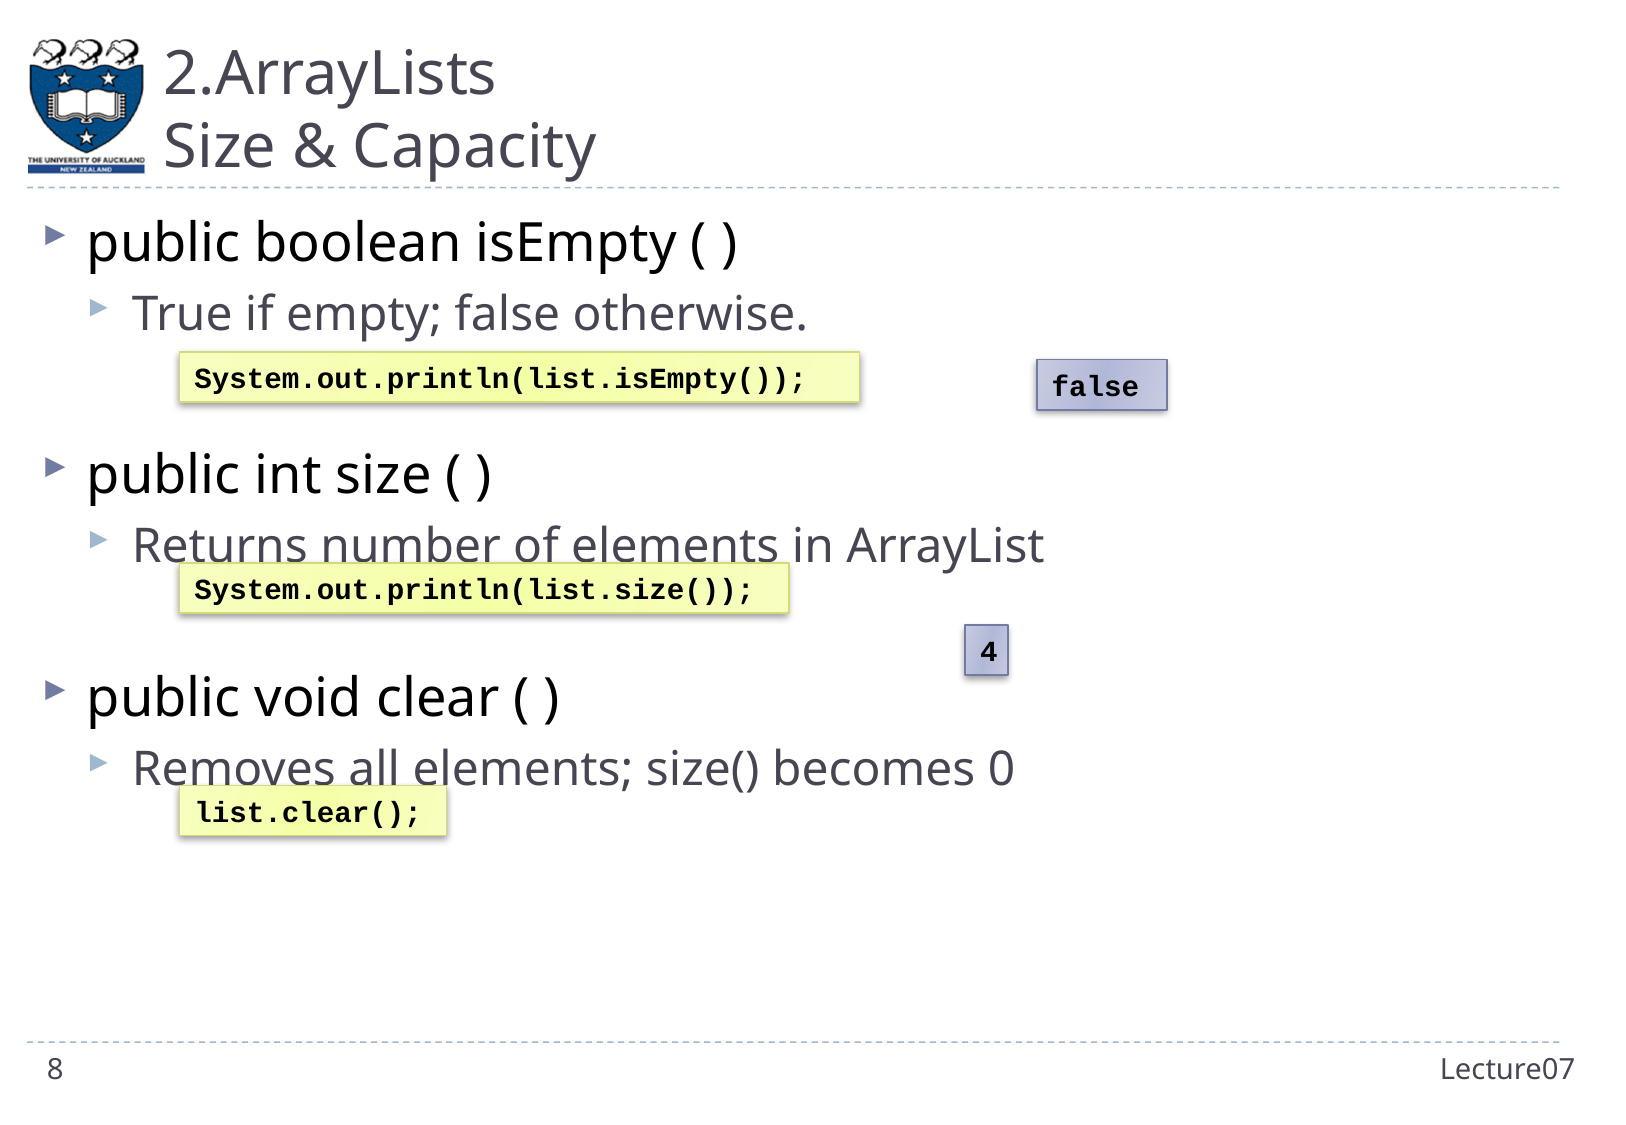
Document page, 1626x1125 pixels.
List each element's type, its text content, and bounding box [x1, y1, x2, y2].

slide_number 8 [32, 1042, 385, 1103]
text_box System.out.println(list.size()); [179, 562, 790, 614]
title 2.ArrayLists Size & Capacity [148, 24, 1582, 188]
picture [27, 37, 146, 175]
text_box 4 [964, 624, 1009, 676]
list public boolean isEmpty ( ) True if empty; false otherwise. public int size ( ) Returns number of elements in ArrayList public void clear ( ) Removes all elements; size() becomes 0 [27, 200, 1585, 1038]
text_box false [1036, 359, 1168, 411]
slide_number Lecture07 [1183, 1042, 1591, 1103]
text_box list.clear(); [179, 785, 447, 836]
text_box System.out.println(list.isEmpty()); [179, 351, 860, 403]
